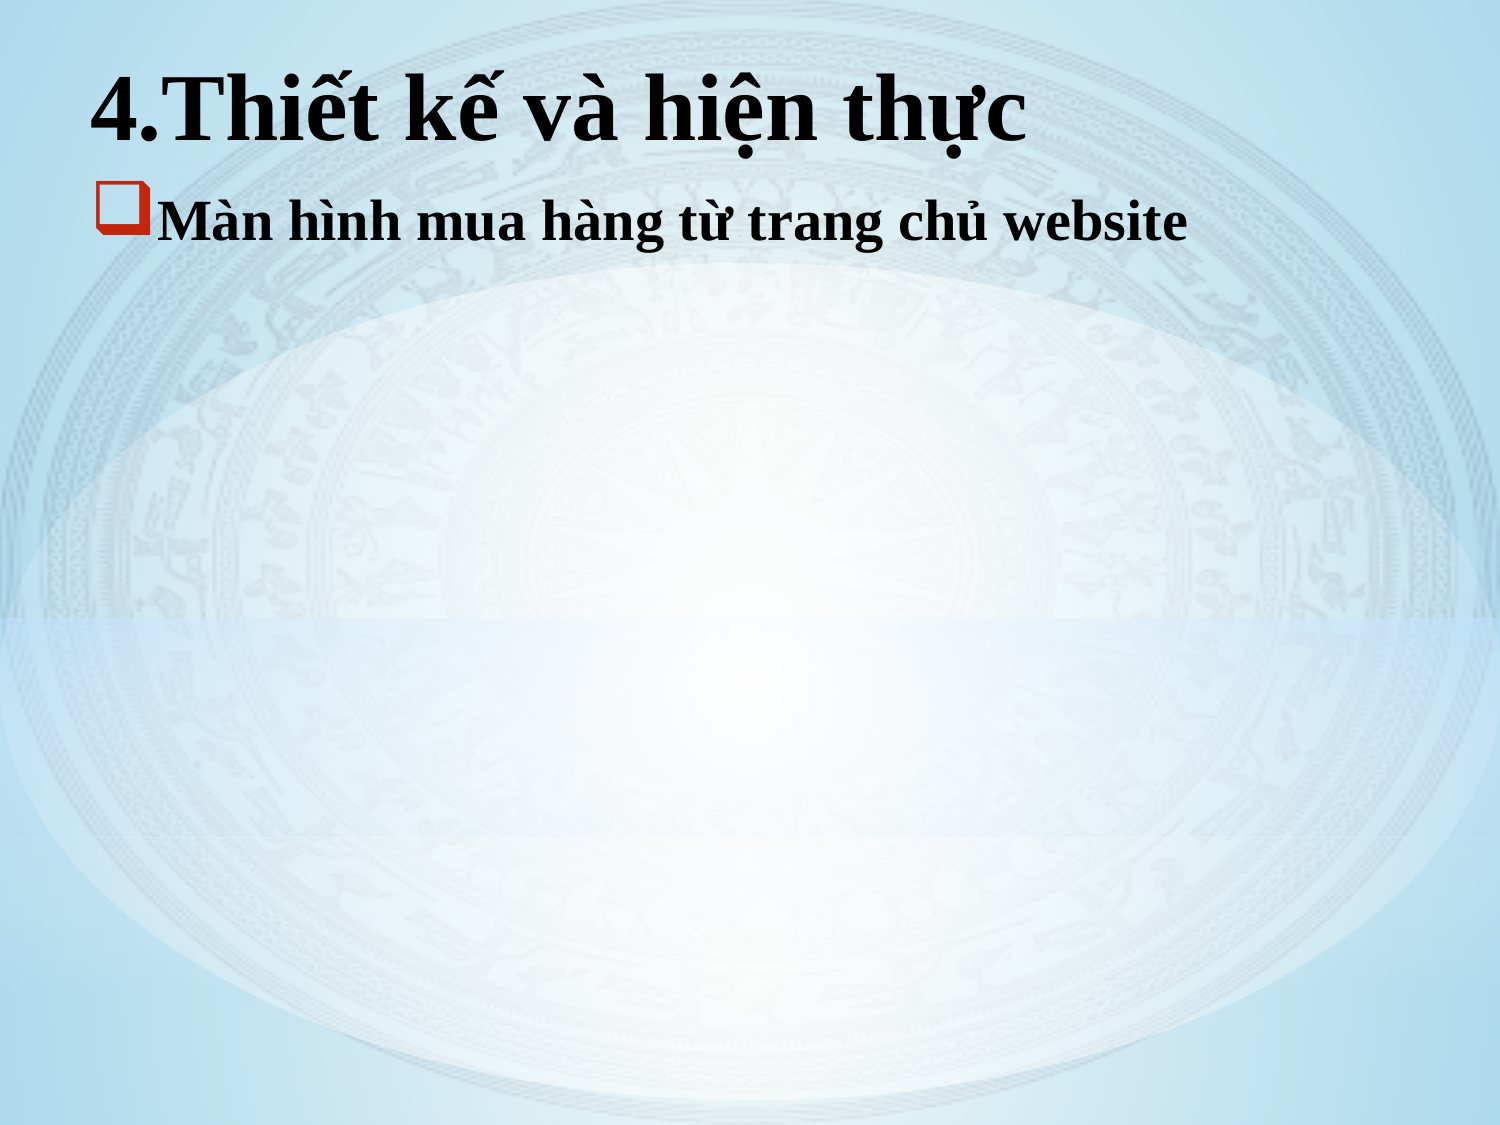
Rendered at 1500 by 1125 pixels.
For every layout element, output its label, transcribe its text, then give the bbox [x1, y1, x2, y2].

text_box Màn hình mua hàng từ trang chủ website [74, 174, 1440, 338]
text_box 4.Thiết kế và hiện thực [75, 37, 1250, 174]
